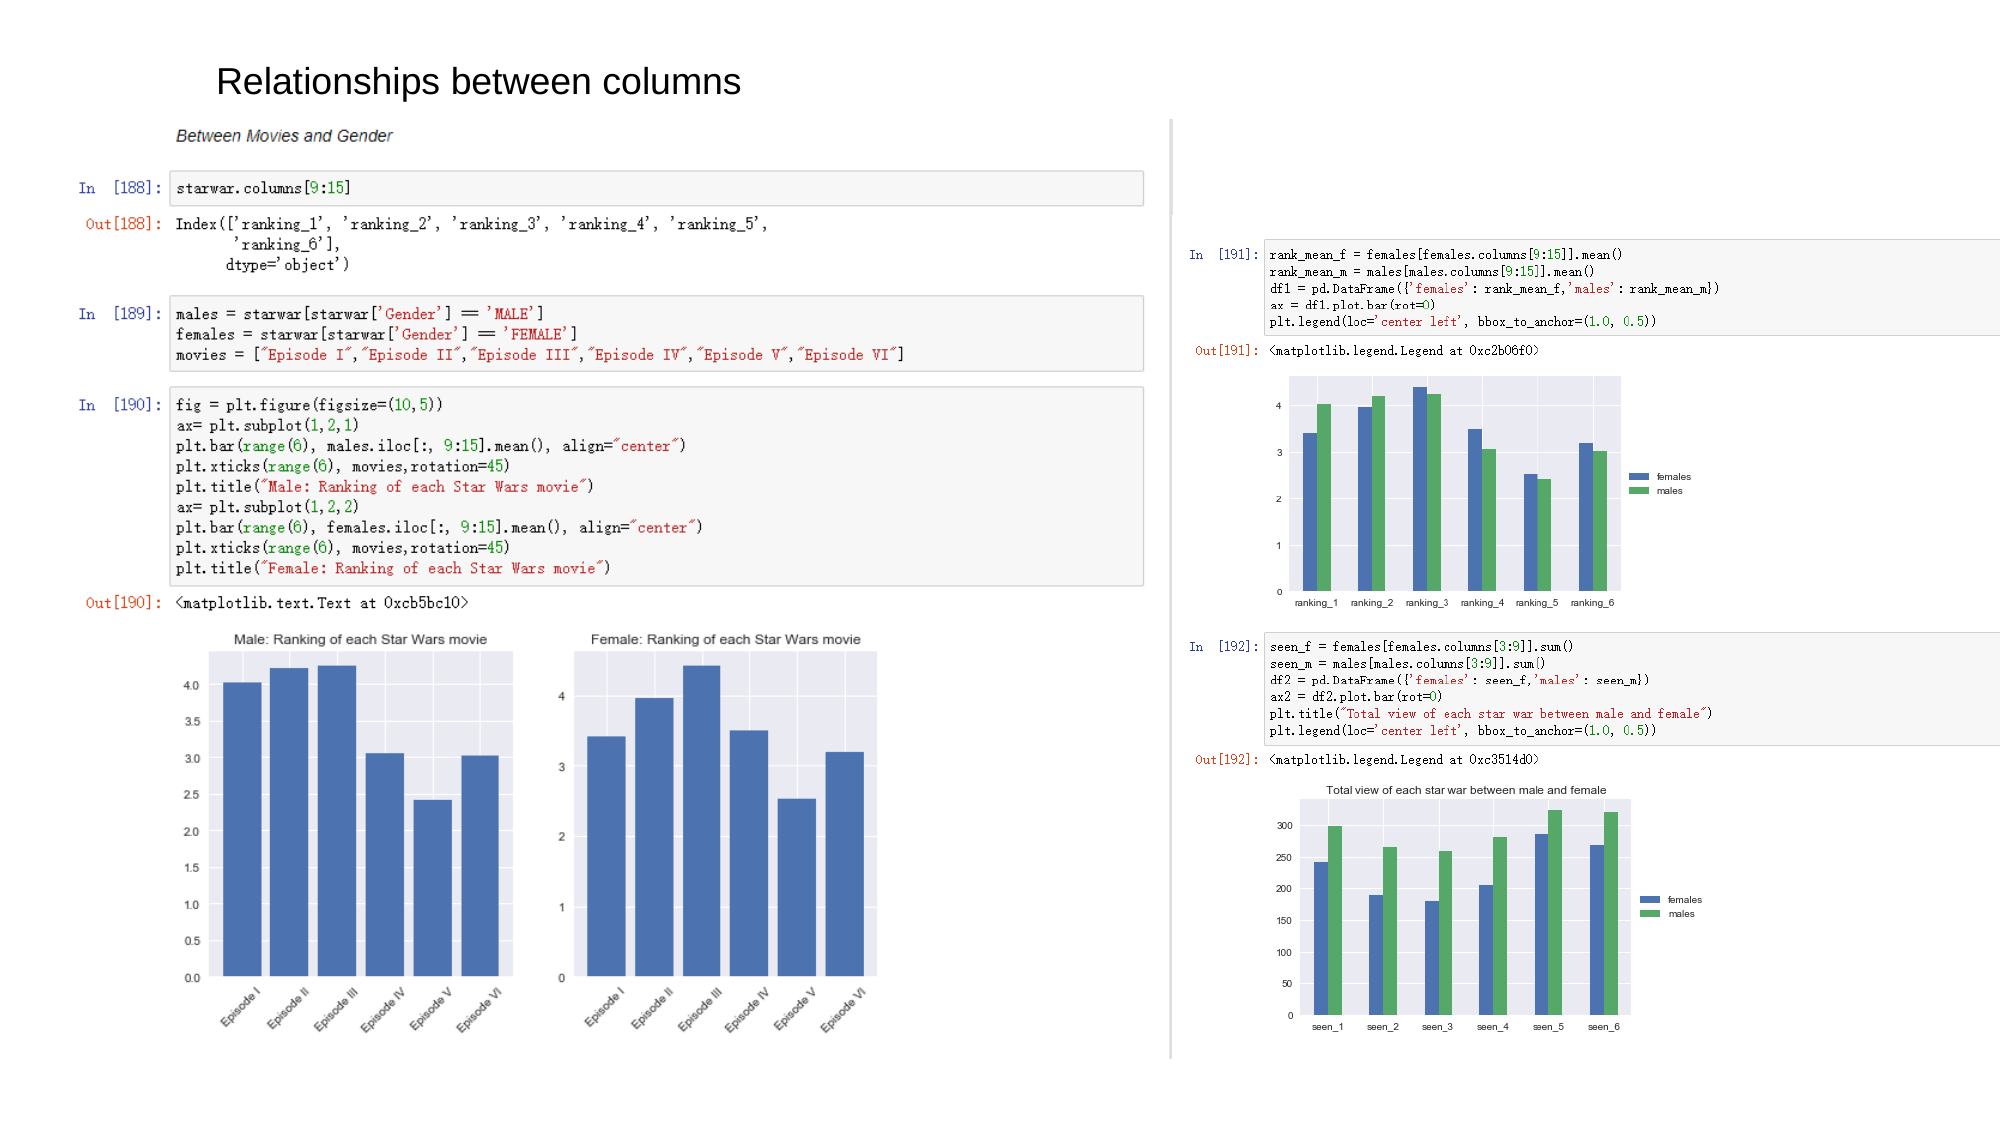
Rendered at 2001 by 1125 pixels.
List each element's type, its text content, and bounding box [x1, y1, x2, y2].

text_box Relationships between columns [201, 49, 919, 110]
picture [58, 119, 2000, 1059]
